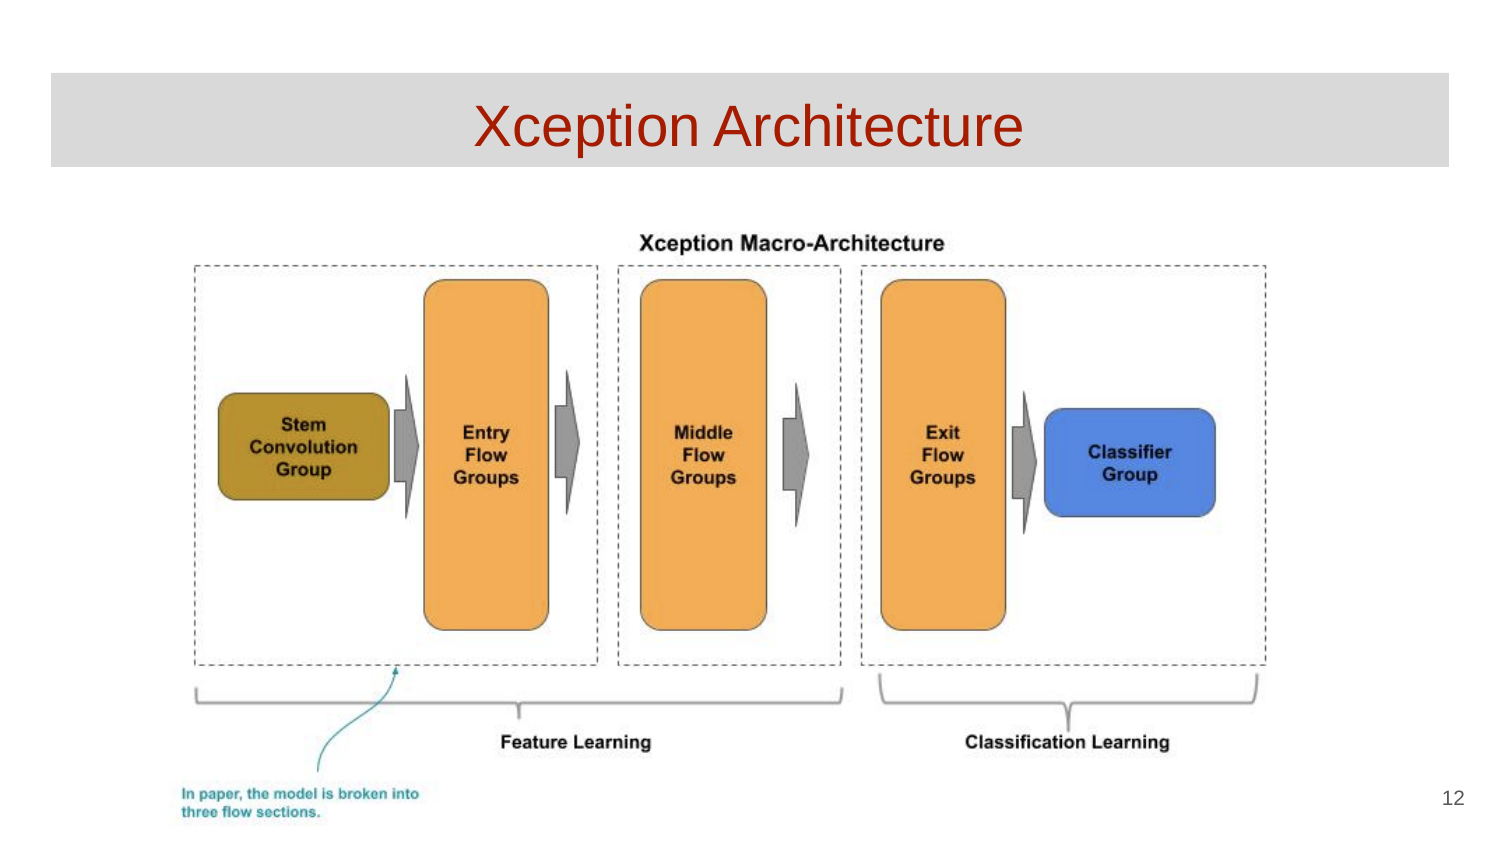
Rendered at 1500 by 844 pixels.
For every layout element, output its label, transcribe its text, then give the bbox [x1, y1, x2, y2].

picture [136, 204, 1301, 830]
slide_number ‹#› [1389, 764, 1480, 830]
title Xception Architecture [51, 72, 1449, 167]
